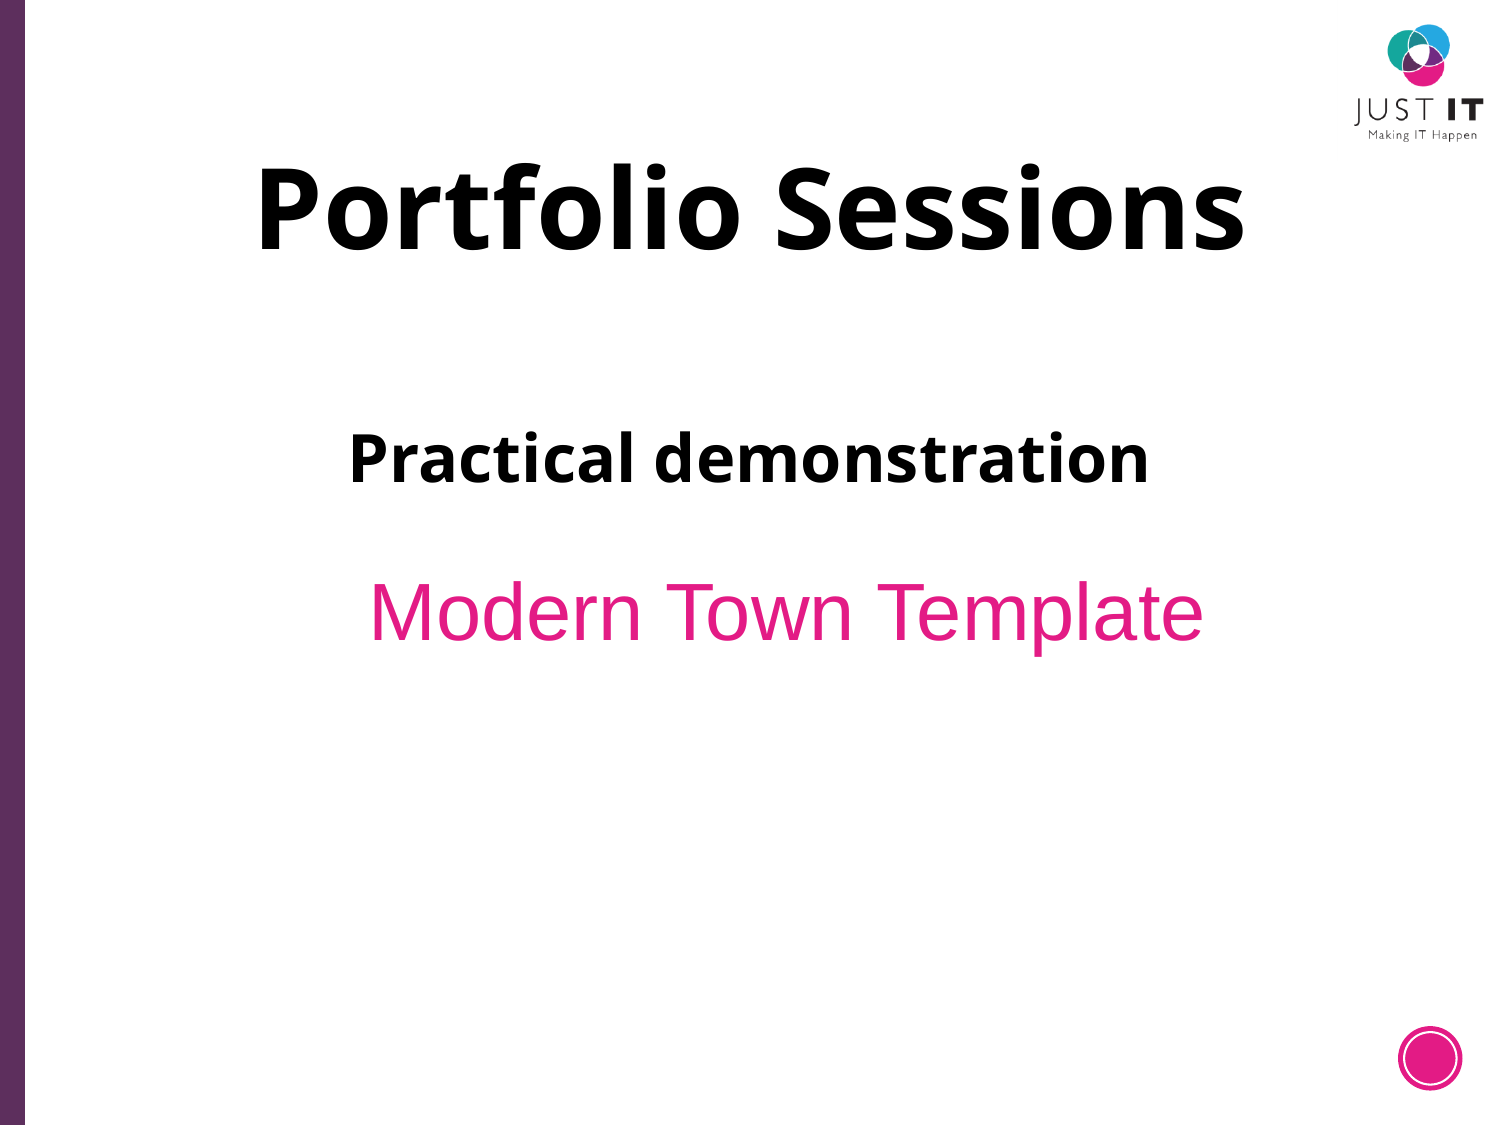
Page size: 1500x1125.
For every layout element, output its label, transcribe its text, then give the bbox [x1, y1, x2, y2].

title Portfolio Sessions [75, 119, 1425, 307]
list Modern Town Template [75, 562, 1425, 1000]
picture [1337, 0, 1499, 161]
text_box Practical demonstration [74, 362, 1425, 550]
